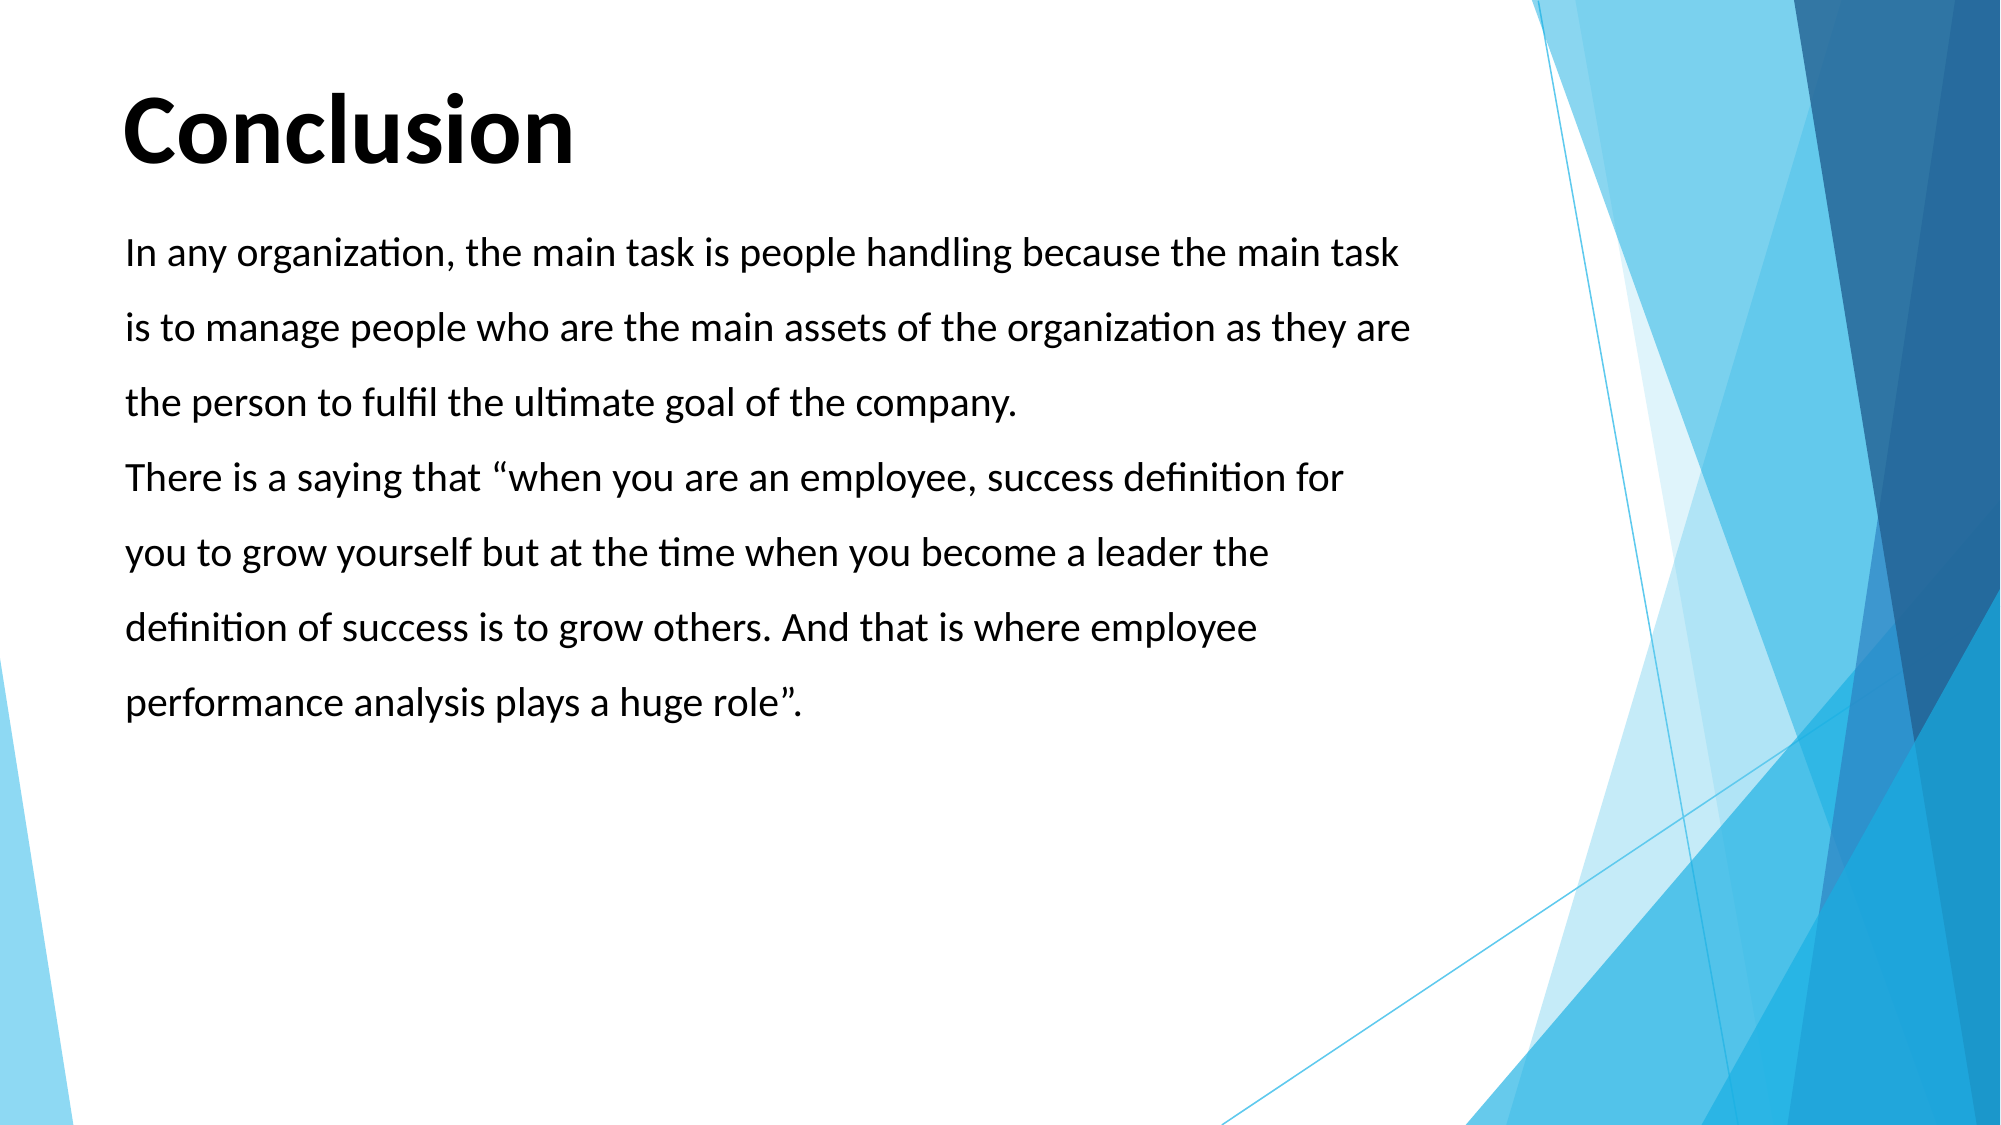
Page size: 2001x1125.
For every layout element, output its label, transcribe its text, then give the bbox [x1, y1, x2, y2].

list In any organization, the main task is people handling because the main task is to manage people who are the main assets of the organization as they are the person to fulfil the ultimate goal of the company. There is a saying that “when you are an employee, success definition for you to grow yourself but at the time when you become a leader the definition of success is to grow others. And that is where employee performance analysis plays a huge role”. [125, 200, 1413, 723]
title Conclusion [123, 63, 1877, 188]
